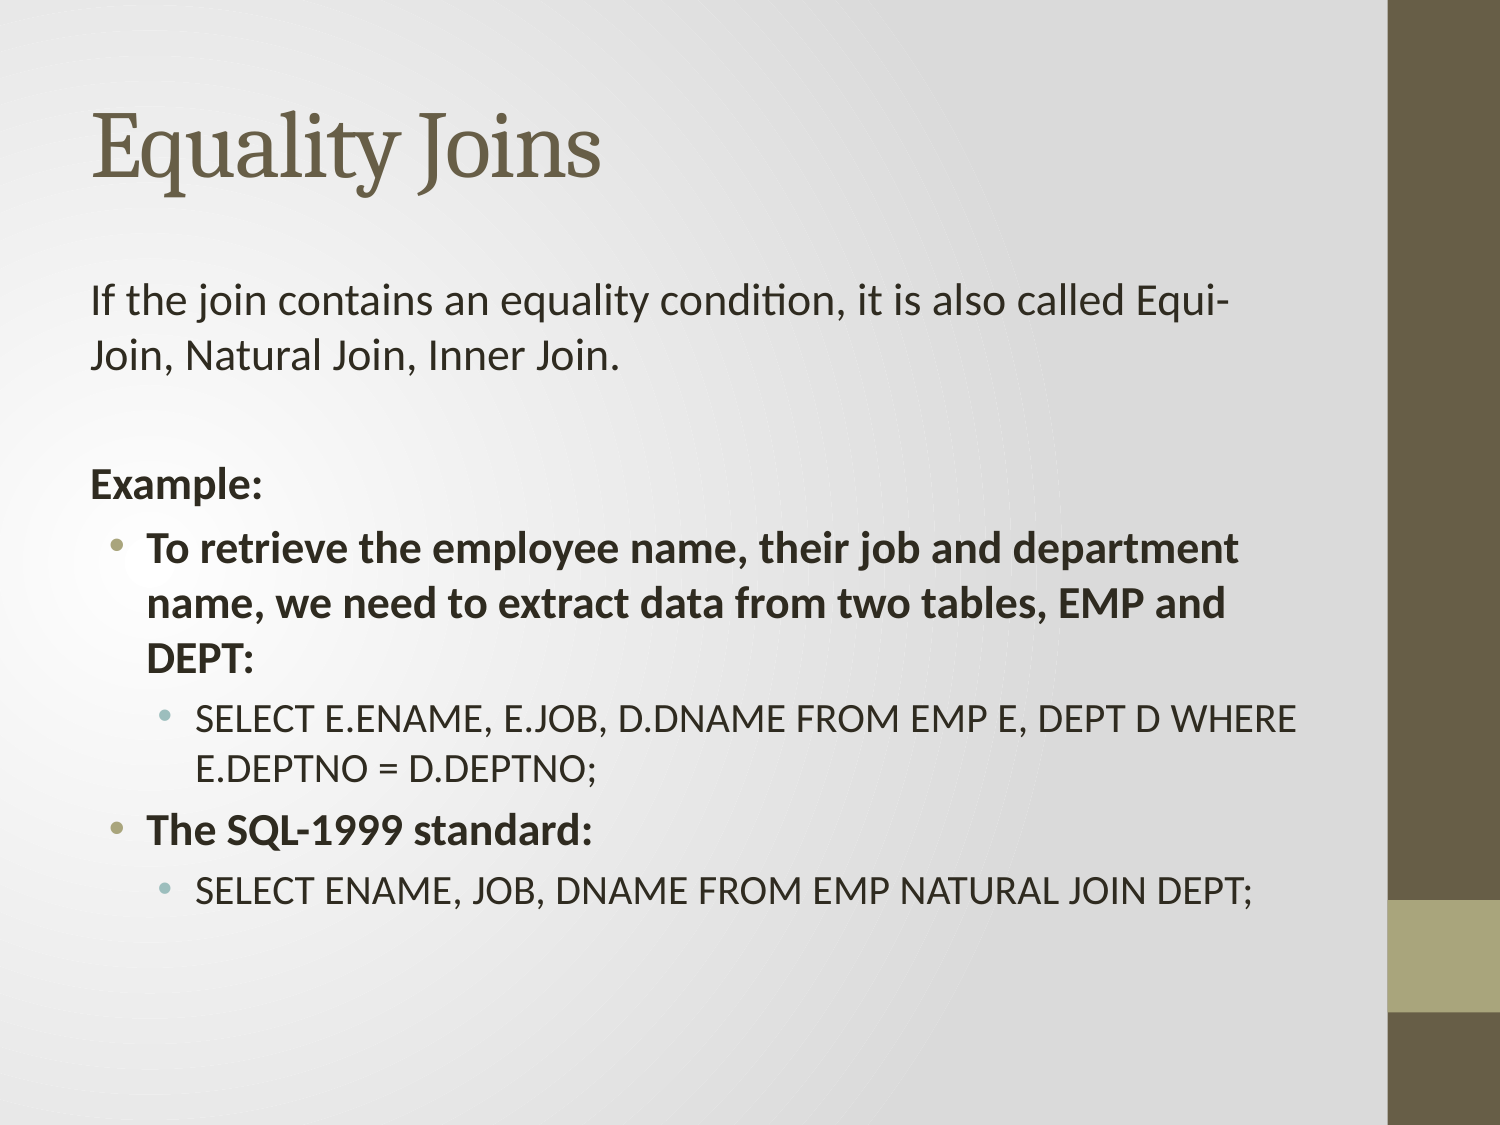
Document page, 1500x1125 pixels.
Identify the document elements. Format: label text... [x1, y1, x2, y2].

list If the join contains an equality condition, it is also called Equi-Join, Natural Join, Inner Join. Example: To retrieve the employee name, their job and department name, we need to extract data from two tables, EMP and DEPT: SELECT E.ENAME, E.JOB, D.DNAME FROM EMP E, DEPT D WHERE E.DEPTNO = D.DEPTNO; The SQL-1999 standard: SELECT ENAME, JOB, DNAME FROM EMP NATURAL JOIN DEPT; [75, 262, 1325, 1050]
title Equality Joins [75, 45, 1325, 233]
